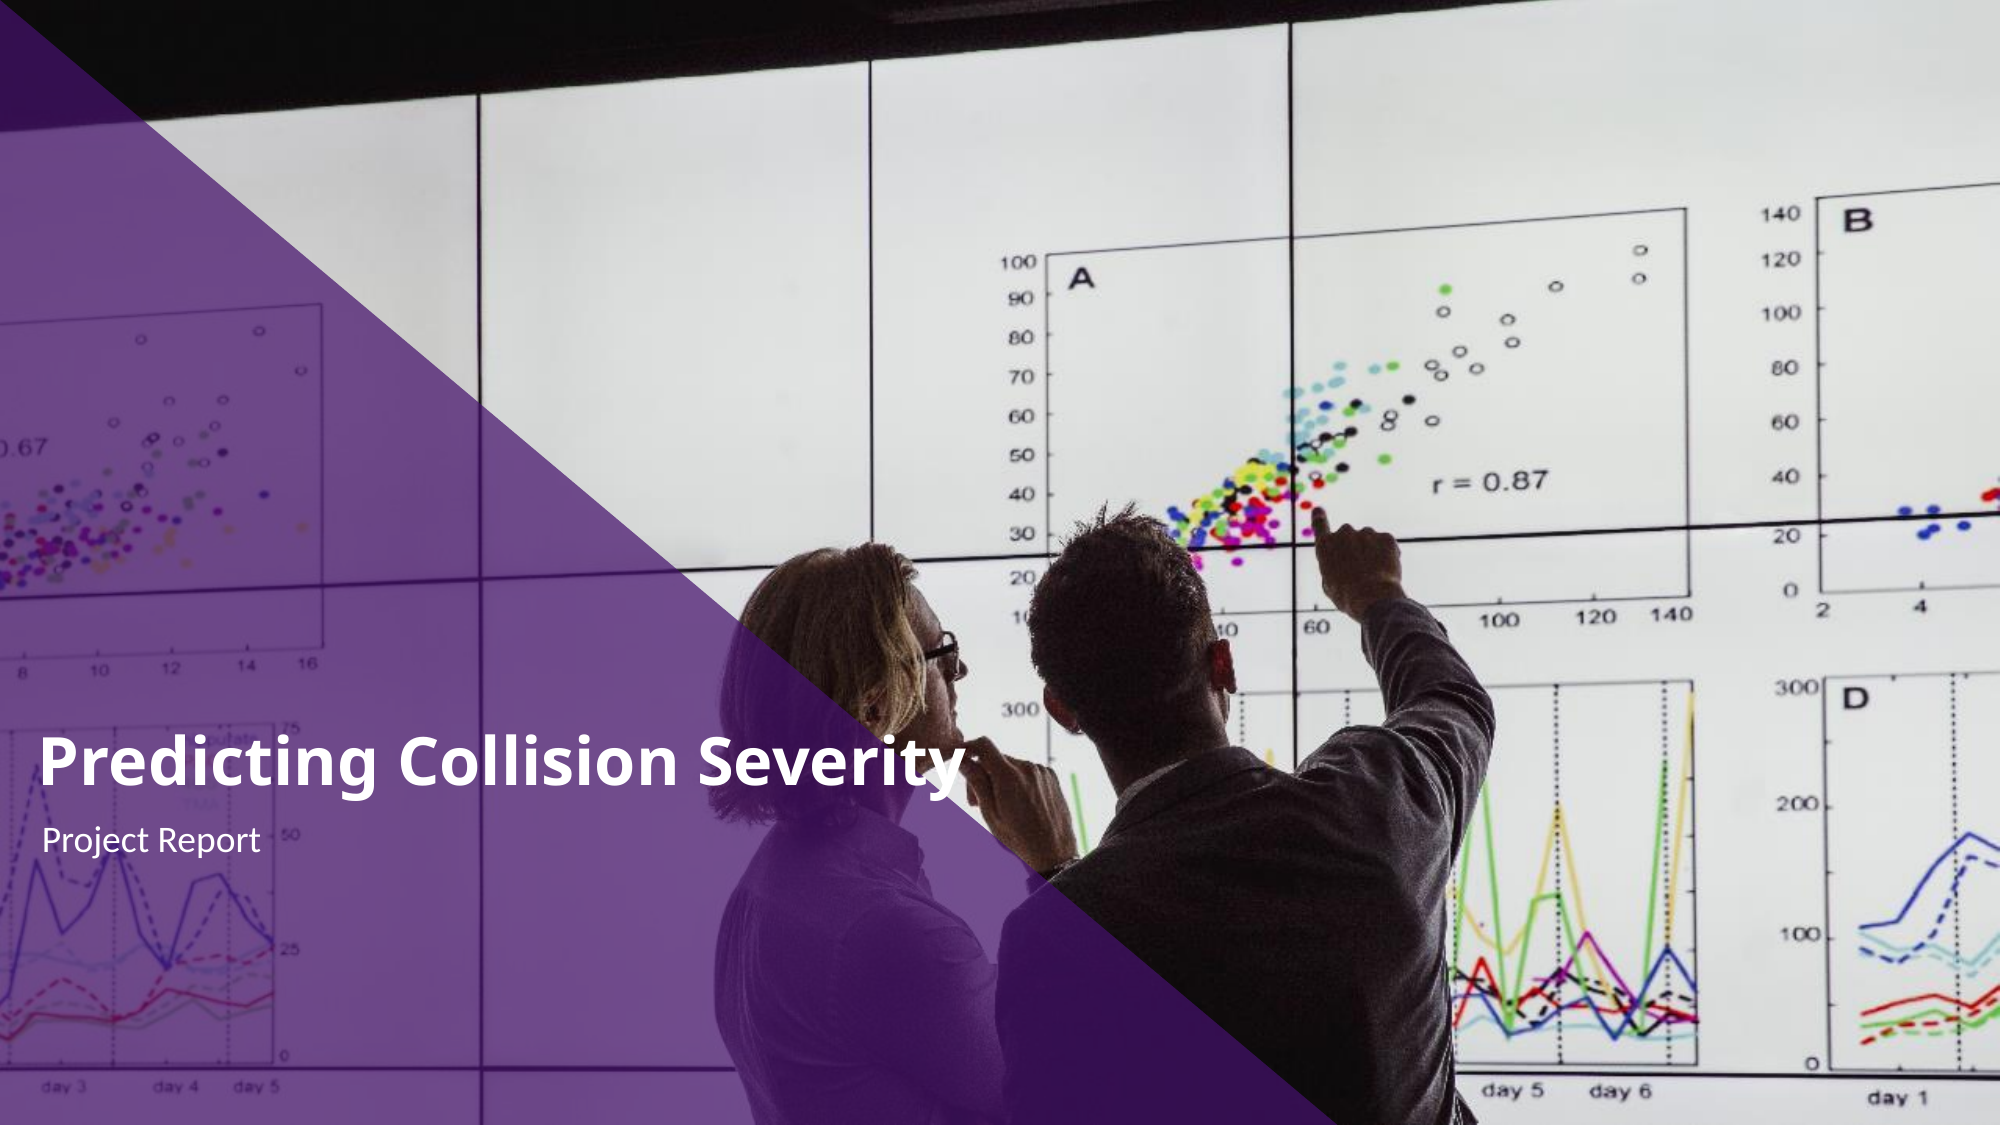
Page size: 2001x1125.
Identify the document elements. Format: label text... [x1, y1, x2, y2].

text_box Predicting Collision Severity [22, 685, 1523, 808]
text_box Project Report [27, 807, 587, 867]
picture [2, 0, 2000, 1125]
